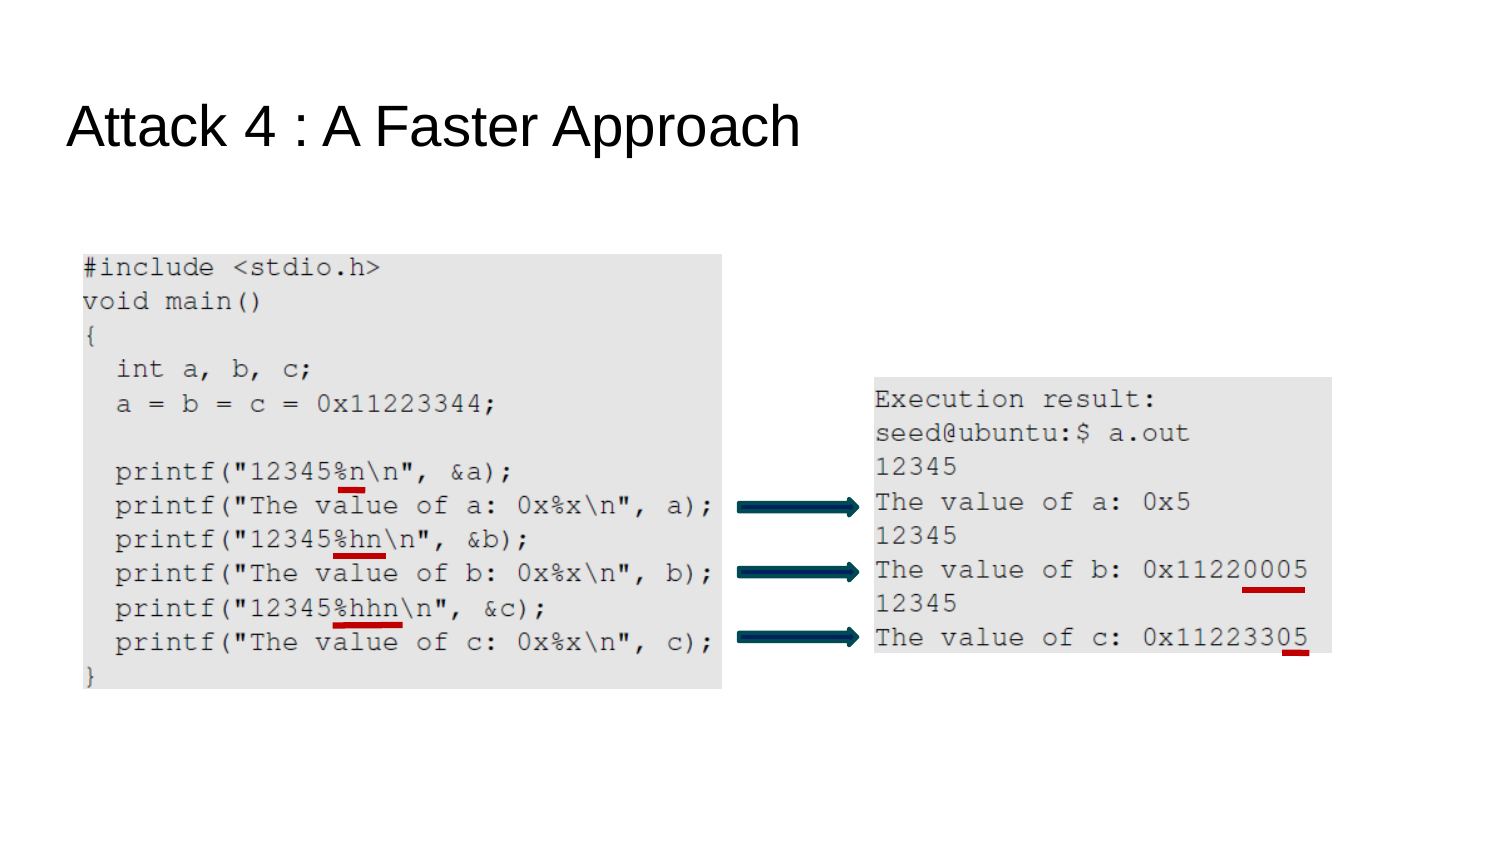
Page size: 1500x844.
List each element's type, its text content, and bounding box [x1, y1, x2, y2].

title Attack 4 : A Faster Approach [51, 72, 1449, 167]
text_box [83, 254, 1332, 689]
